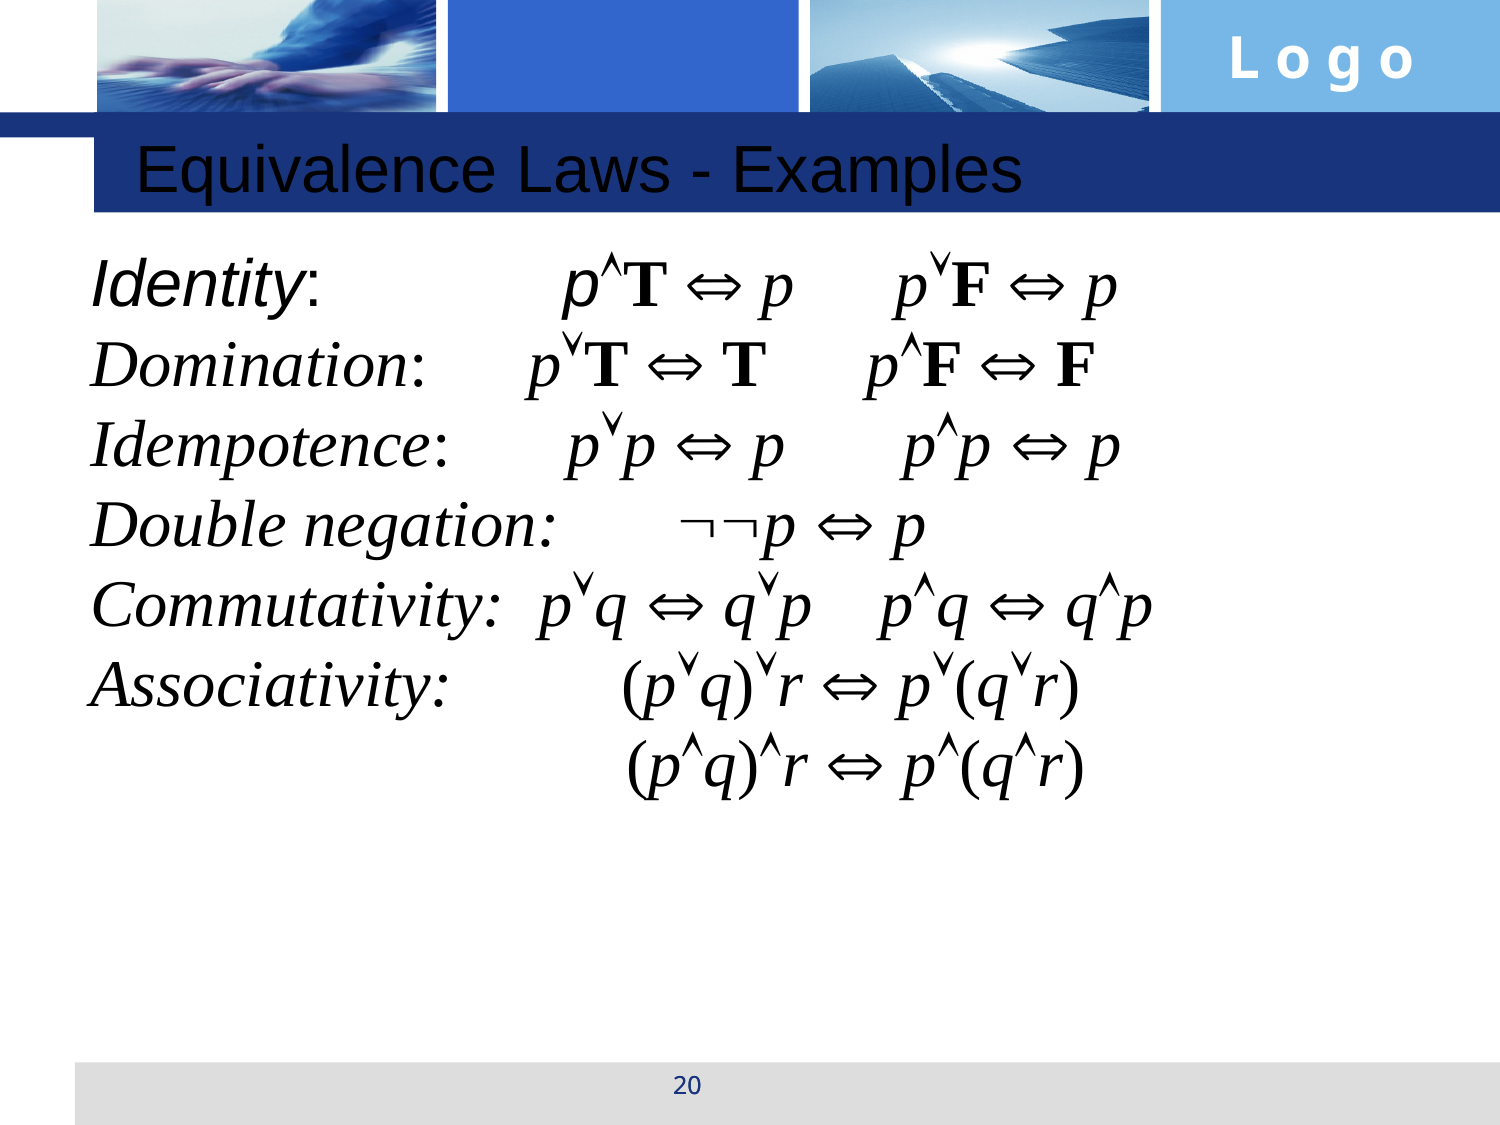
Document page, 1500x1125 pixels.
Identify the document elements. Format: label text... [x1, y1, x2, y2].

list Identity: pT  p pF  p Domination: pT  T pF  F Idempotence: pp  p pp  p Double negation: p  p Commutativity: pq  qp pq  qp Associativity: (pq)r  p(qr) (pq)r  p(qr) [75, 232, 1425, 1034]
picture [810, 0, 1150, 112]
picture [97, 0, 437, 112]
title Equivalence Laws - Examples [120, 120, 1400, 213]
text_box 20 [512, 1062, 863, 1116]
